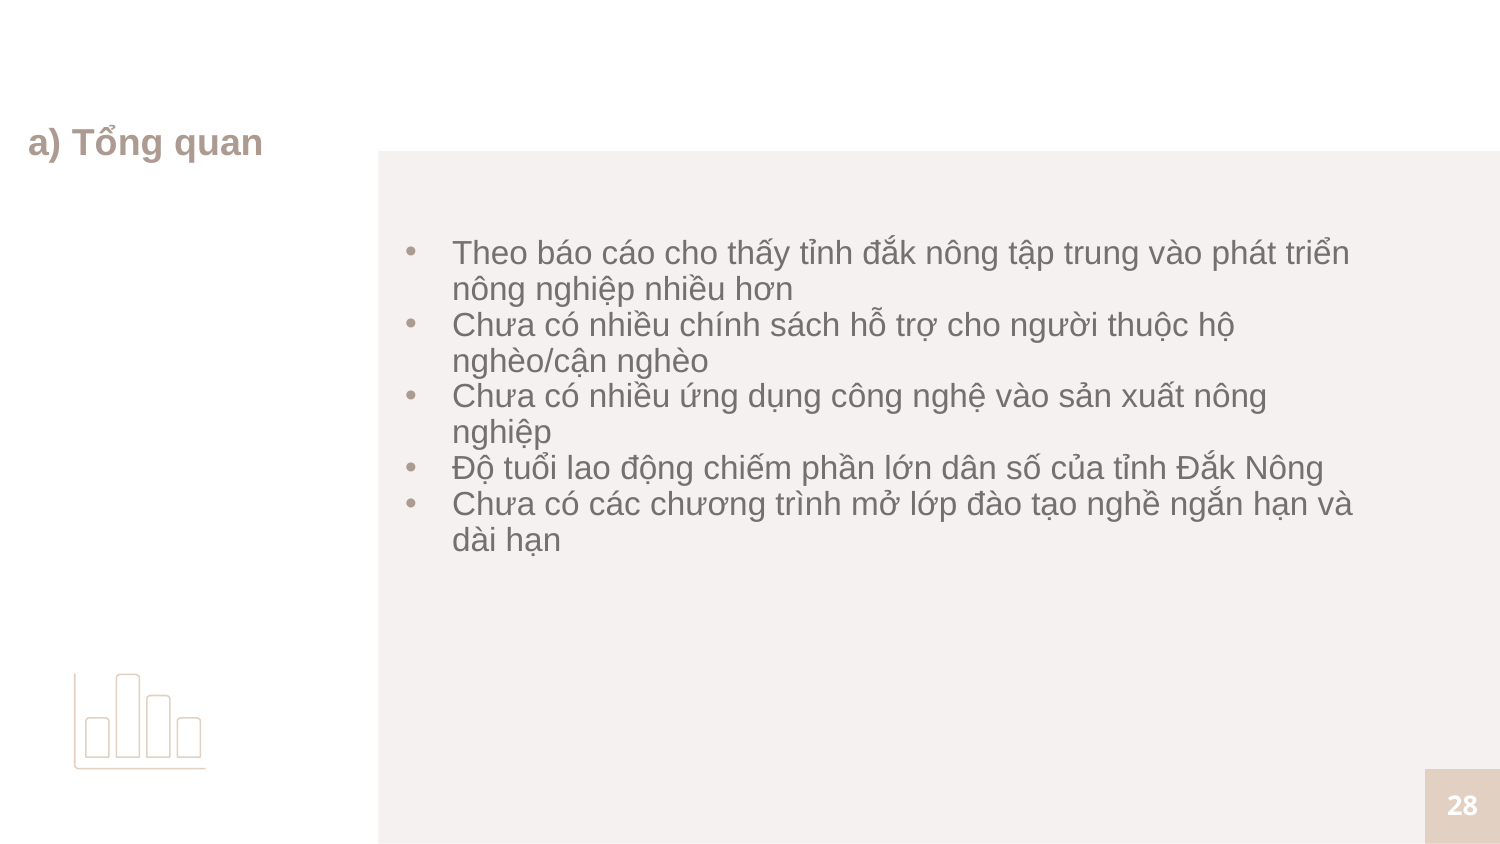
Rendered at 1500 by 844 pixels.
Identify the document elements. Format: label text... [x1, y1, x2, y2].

title a) Tổng quan [28, 122, 350, 757]
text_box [74, 673, 206, 769]
slide_number 28 [1425, 769, 1500, 844]
text_box Theo báo cáo cho thấy tỉnh đắk nông tập trung vào phát triển nông nghiệp nhiều hơn Chưa có nhiều chính sách hỗ trợ cho người thuộc hộ nghèo/cận nghèo Chưa có nhiều ứng dụng công nghệ vào sản xuất nông nghiệp Độ tuổi lao động chiếm phần lớn dân số của tỉnh Đắk Nông Chưa có các chương trình mở lớp đào tạo nghề ngắn hạn và dài hạn [405, 195, 1363, 674]
